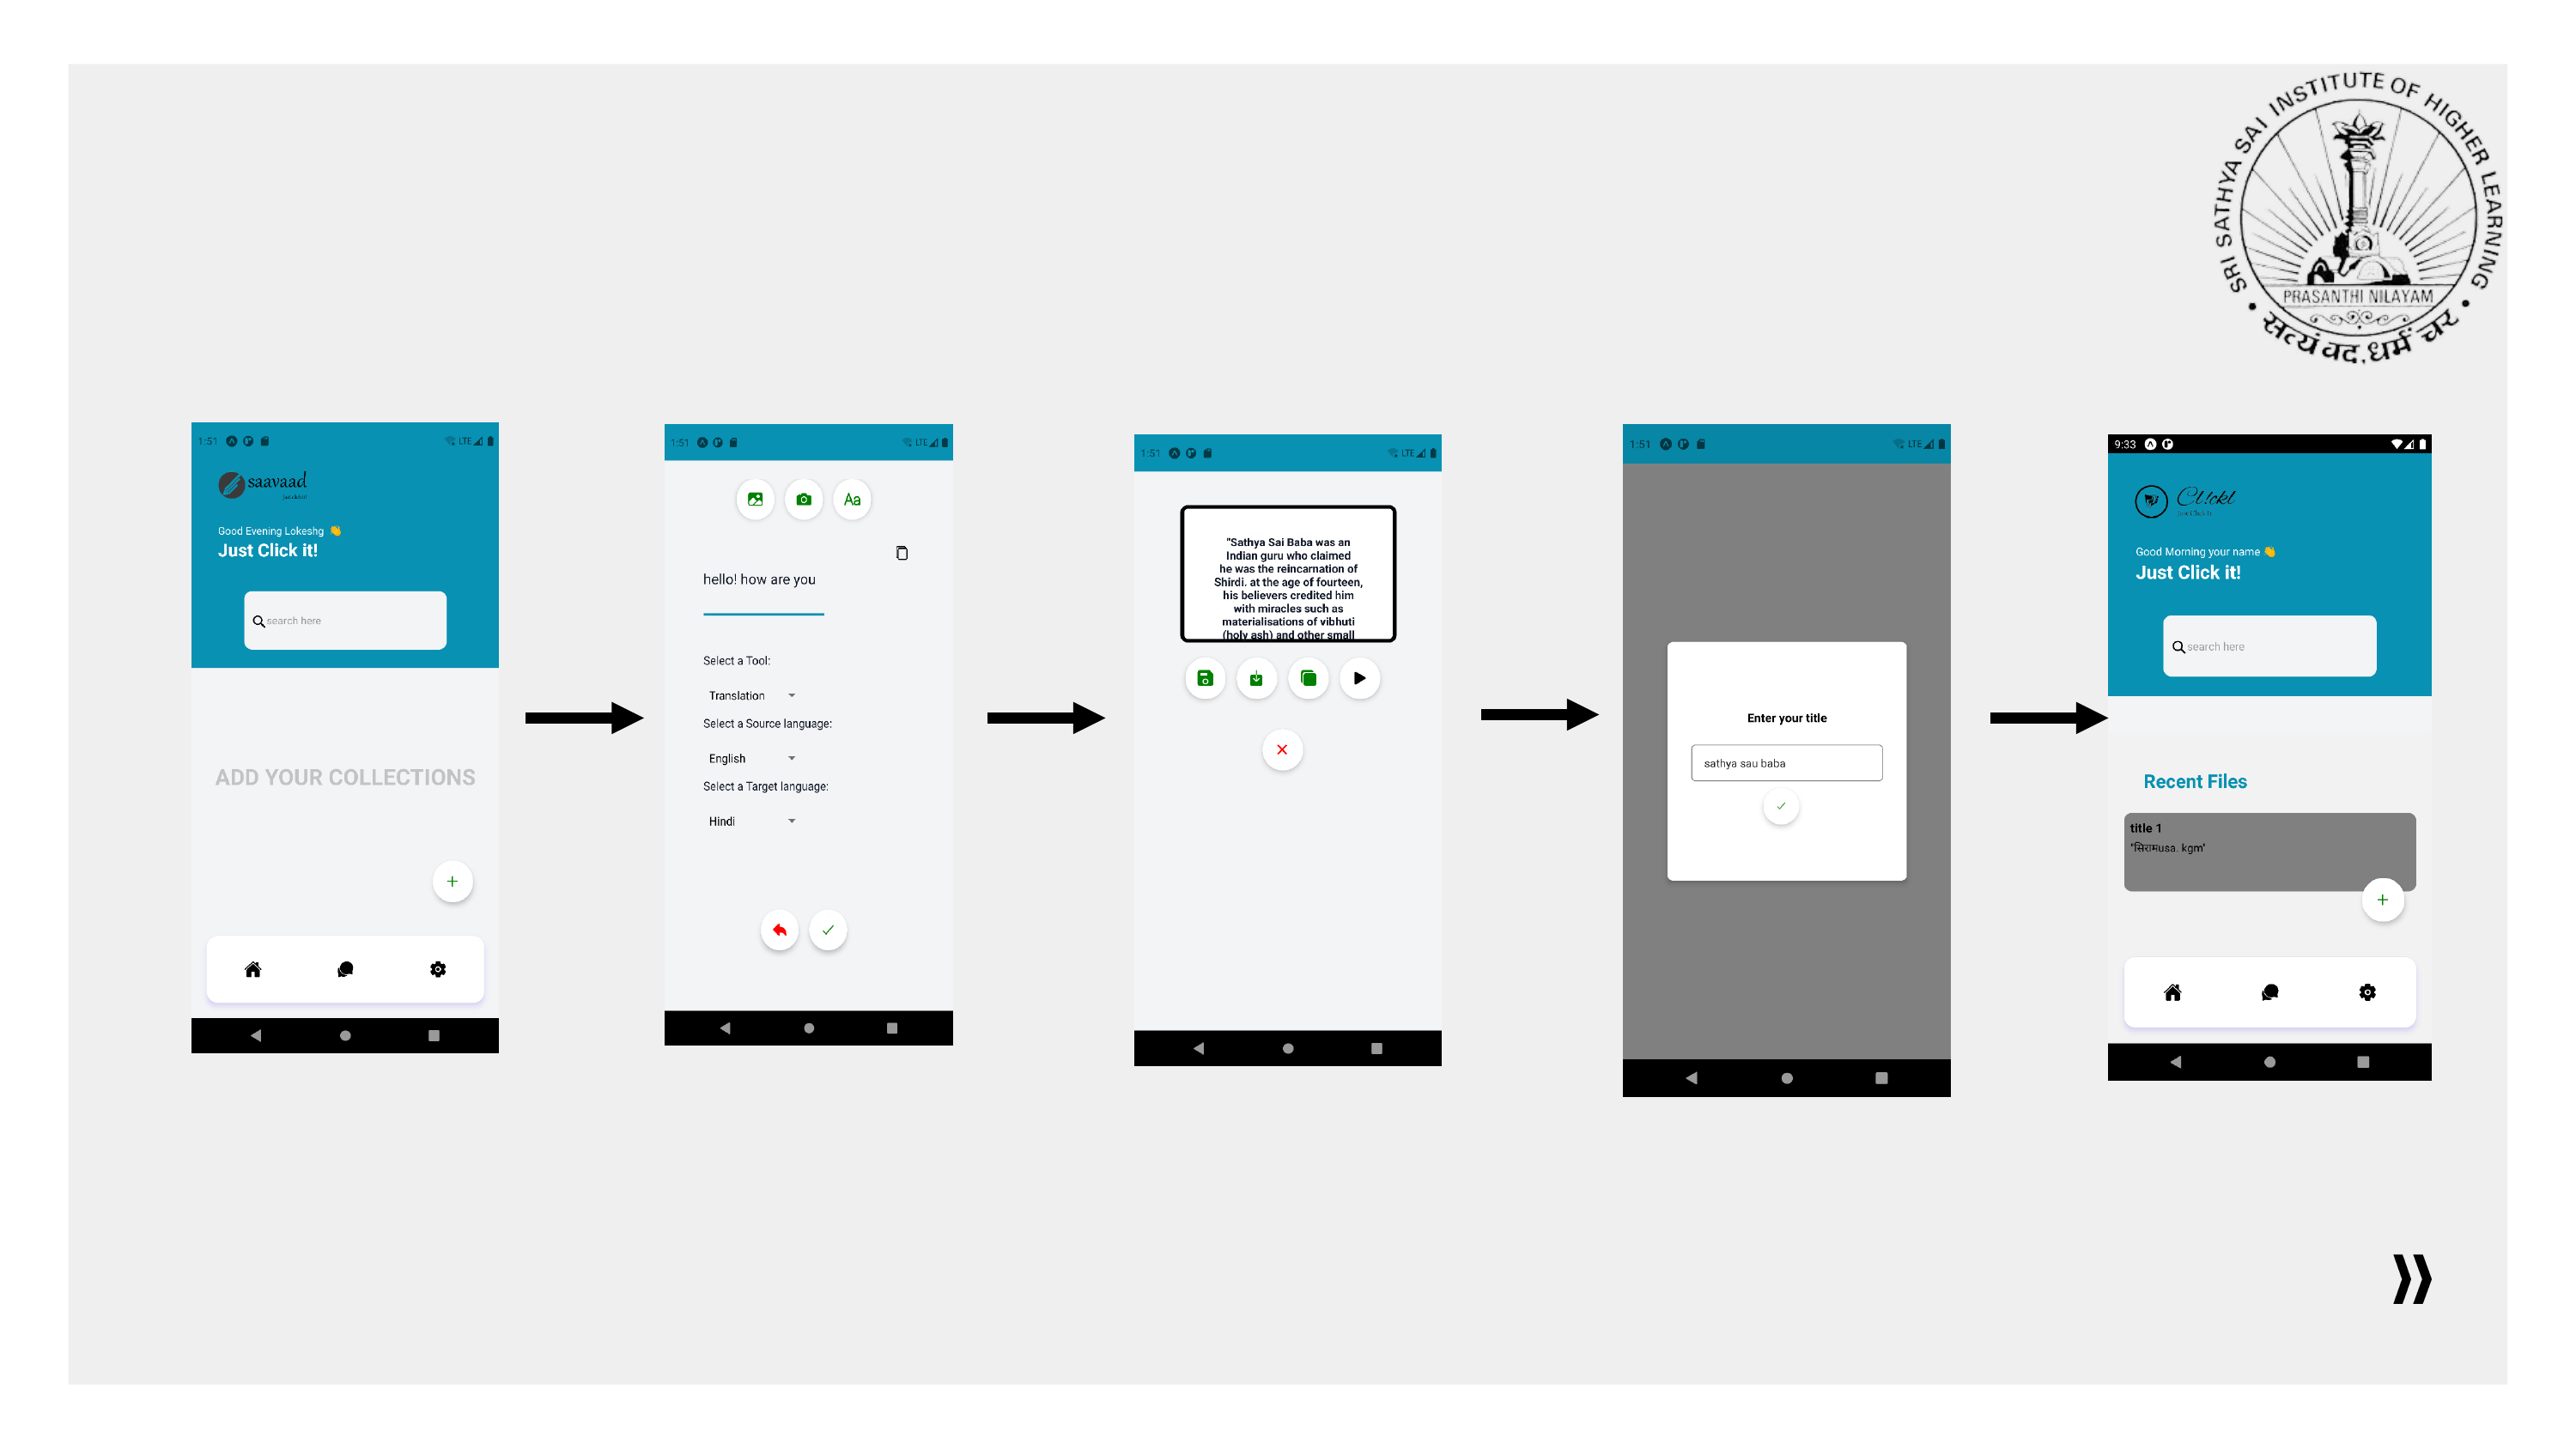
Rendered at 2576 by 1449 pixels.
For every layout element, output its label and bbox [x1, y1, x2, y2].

picture [1134, 472, 1442, 1066]
text_box [68, 64, 2508, 1385]
picture [2140, 567, 2145, 579]
picture [219, 472, 237, 494]
picture [2146, 494, 2158, 505]
picture [2209, 64, 2508, 369]
picture [2227, 567, 2235, 579]
picture [2211, 565, 2216, 579]
picture [225, 476, 245, 498]
picture [247, 545, 252, 555]
picture [2164, 616, 2376, 676]
text_box [2393, 1253, 2432, 1304]
picture [2179, 566, 2189, 579]
picture [245, 591, 447, 649]
picture [290, 543, 296, 555]
picture [665, 461, 953, 1046]
picture [331, 526, 340, 536]
picture [229, 548, 233, 556]
picture [2148, 569, 2152, 579]
picture [2167, 567, 2172, 579]
picture [2265, 548, 2275, 556]
picture [2108, 697, 2432, 1081]
picture [304, 545, 312, 556]
picture [2159, 569, 2166, 578]
picture [280, 549, 284, 556]
picture [2108, 434, 2432, 452]
picture [191, 669, 500, 1054]
picture [258, 544, 268, 555]
picture [1623, 464, 1951, 1097]
picture [2202, 569, 2206, 579]
